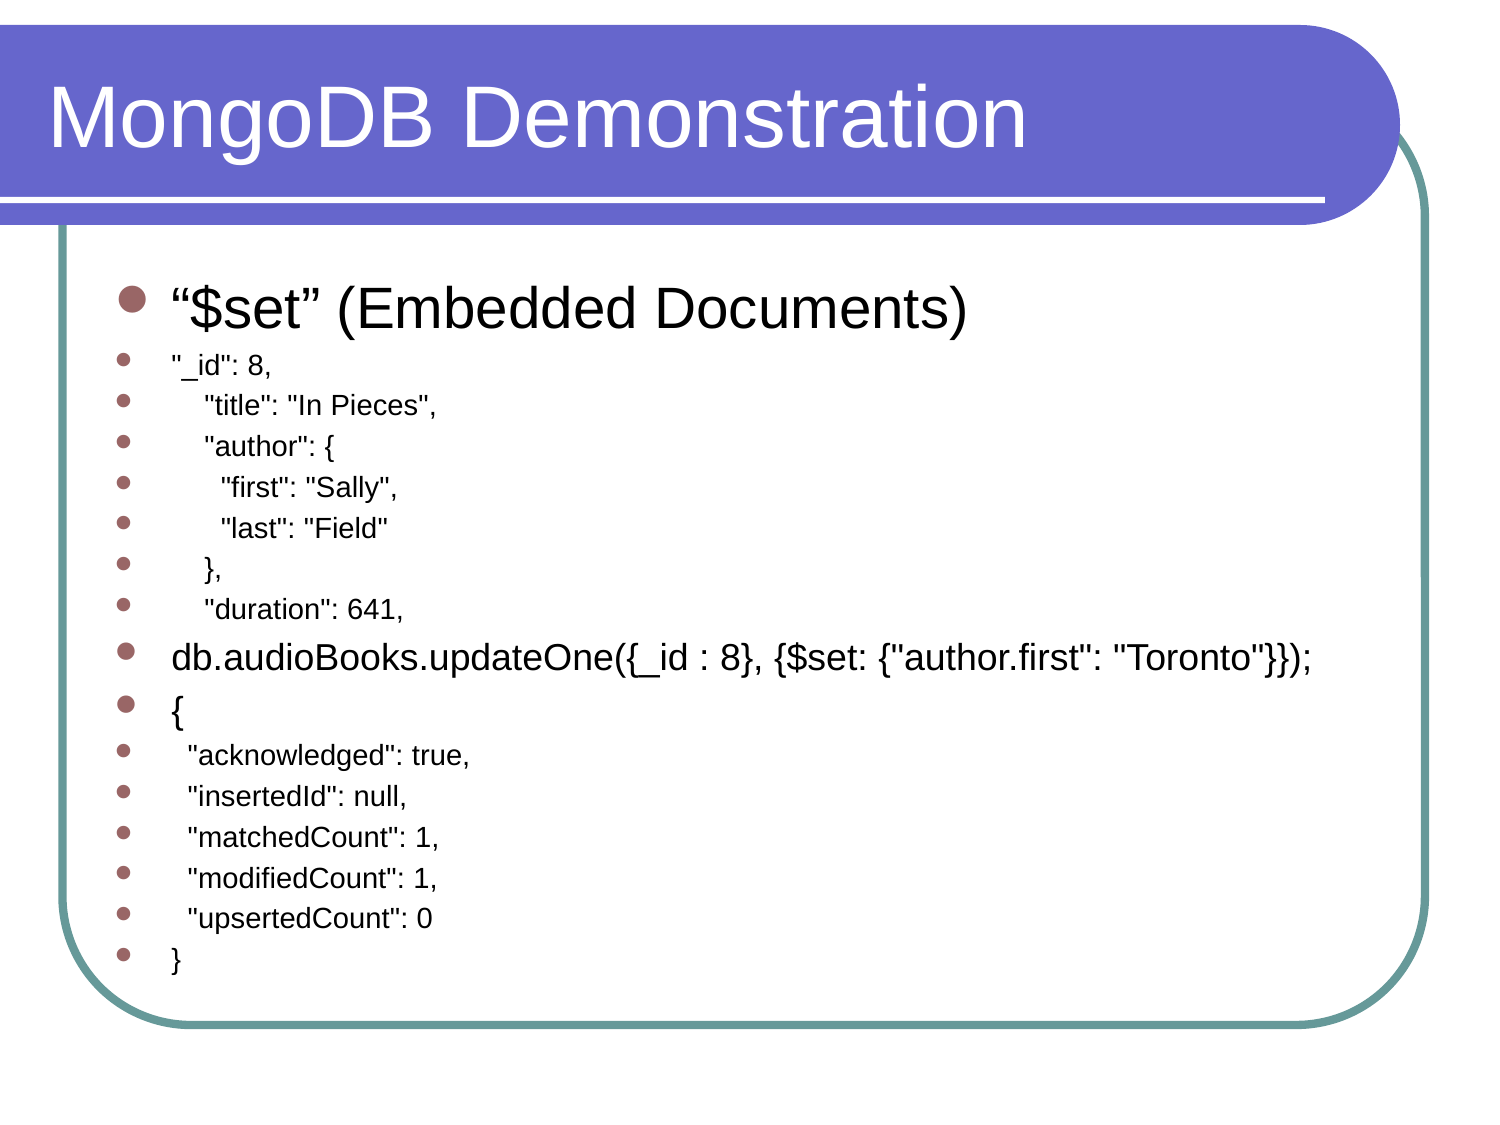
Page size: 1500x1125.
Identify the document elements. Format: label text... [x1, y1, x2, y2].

title MongoDB Demonstration [32, 37, 1347, 188]
list “$set” (Embedded Documents) "_id": 8, "title": "In Pieces", "author": { "first": "Sally", "last": "Field" }, "duration": 641, db.audioBooks.updateOne({_id : 8}, {$set: {"author.first": "Toronto"}}); { "acknowledged": true, "insertedId": null, "matchedCount": 1, "modifiedCount": 1, "upsertedCount": 0 } [99, 262, 1400, 988]
